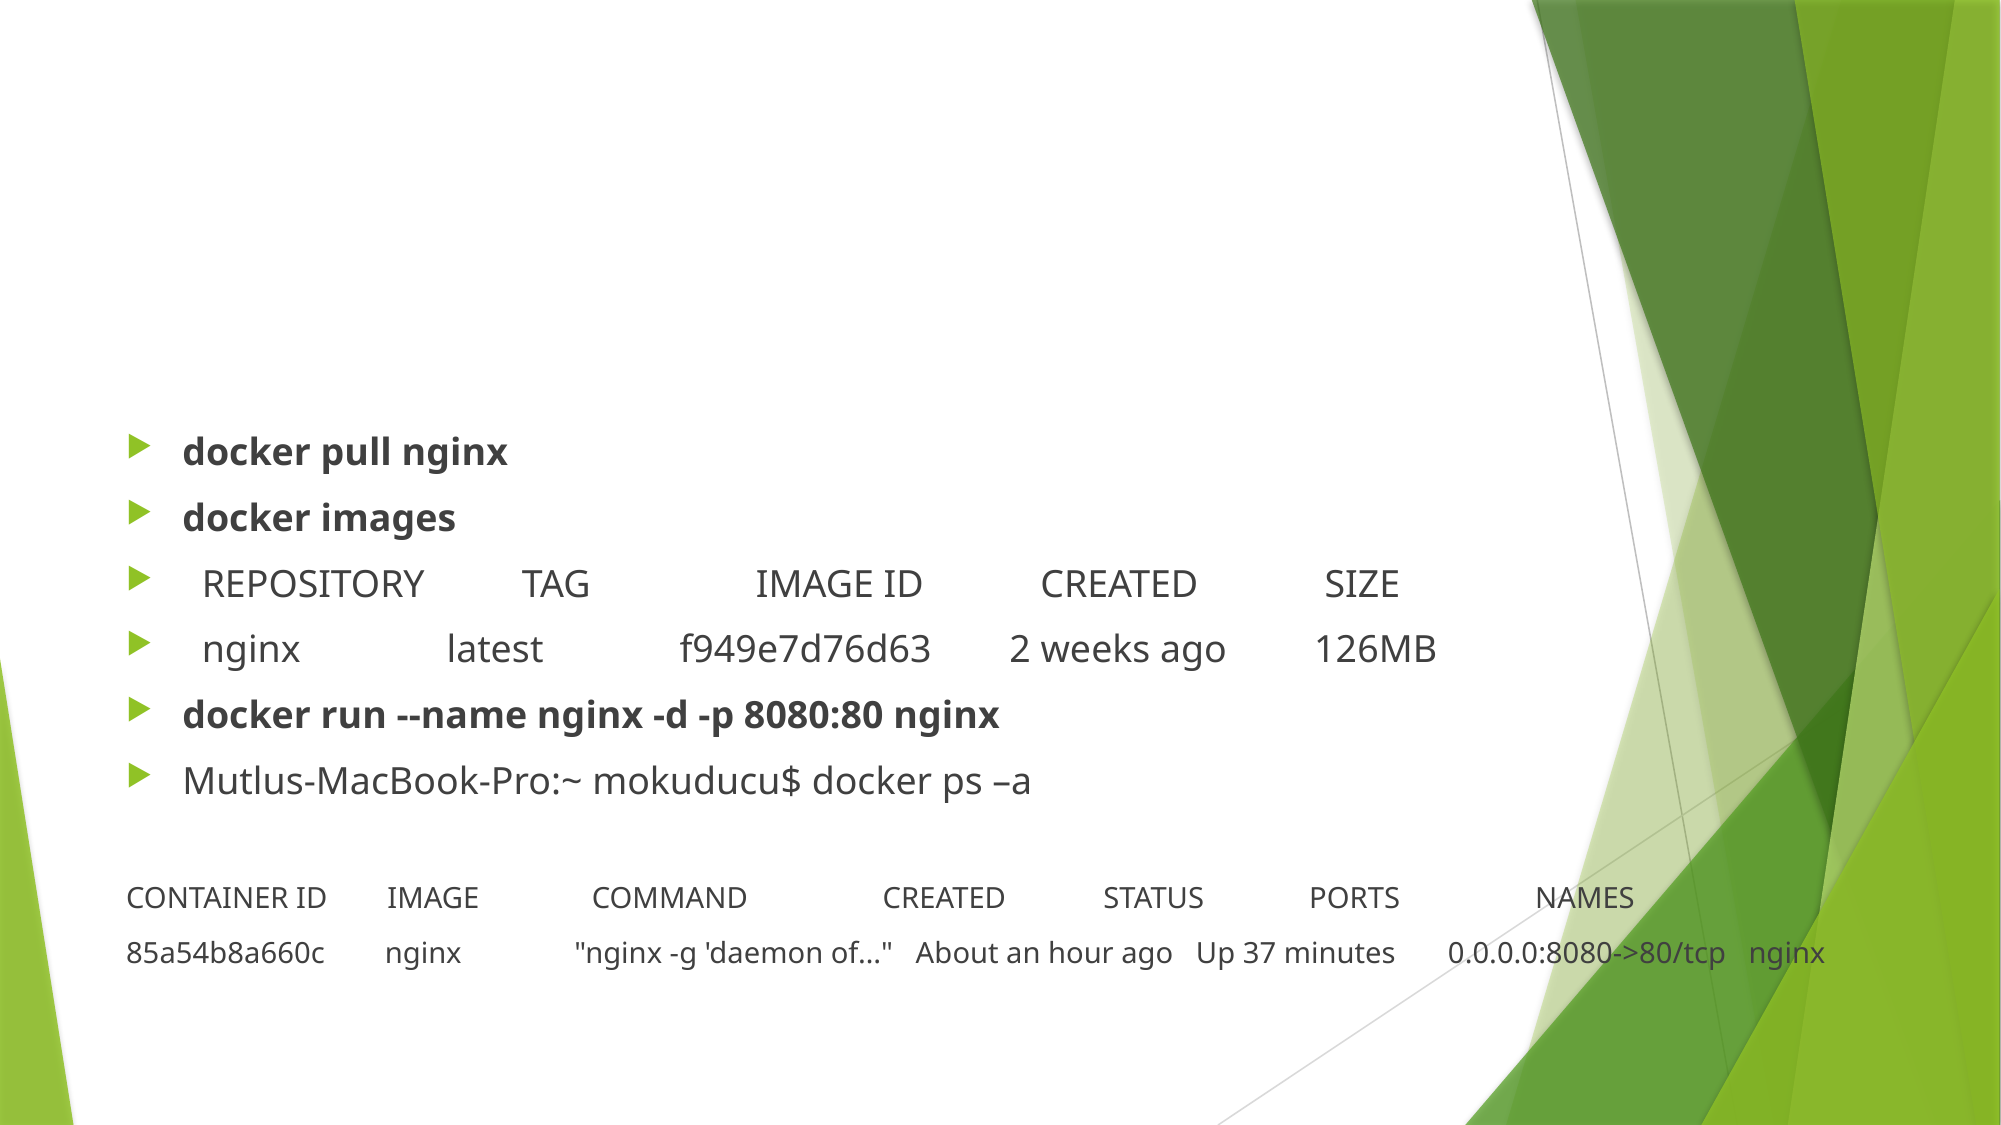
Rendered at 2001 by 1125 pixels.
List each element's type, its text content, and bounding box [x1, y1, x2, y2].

list docker pull nginx docker images REPOSITORY TAG IMAGE ID CREATED SIZE nginx latest f949e7d76d63 2 weeks ago 126MB docker run --name nginx -d -p 8080:80 nginx Mutlus-MacBook-Pro:~ mokuducu$ docker ps –a CONTAINER ID IMAGE COMMAND CREATED STATUS PORTS NAMES 85a54b8a660c nginx "nginx -g 'daemon of…" About an hour ago Up 37 minutes 0.0.0.0:8080->80/tcp nginx [111, 354, 1978, 992]
